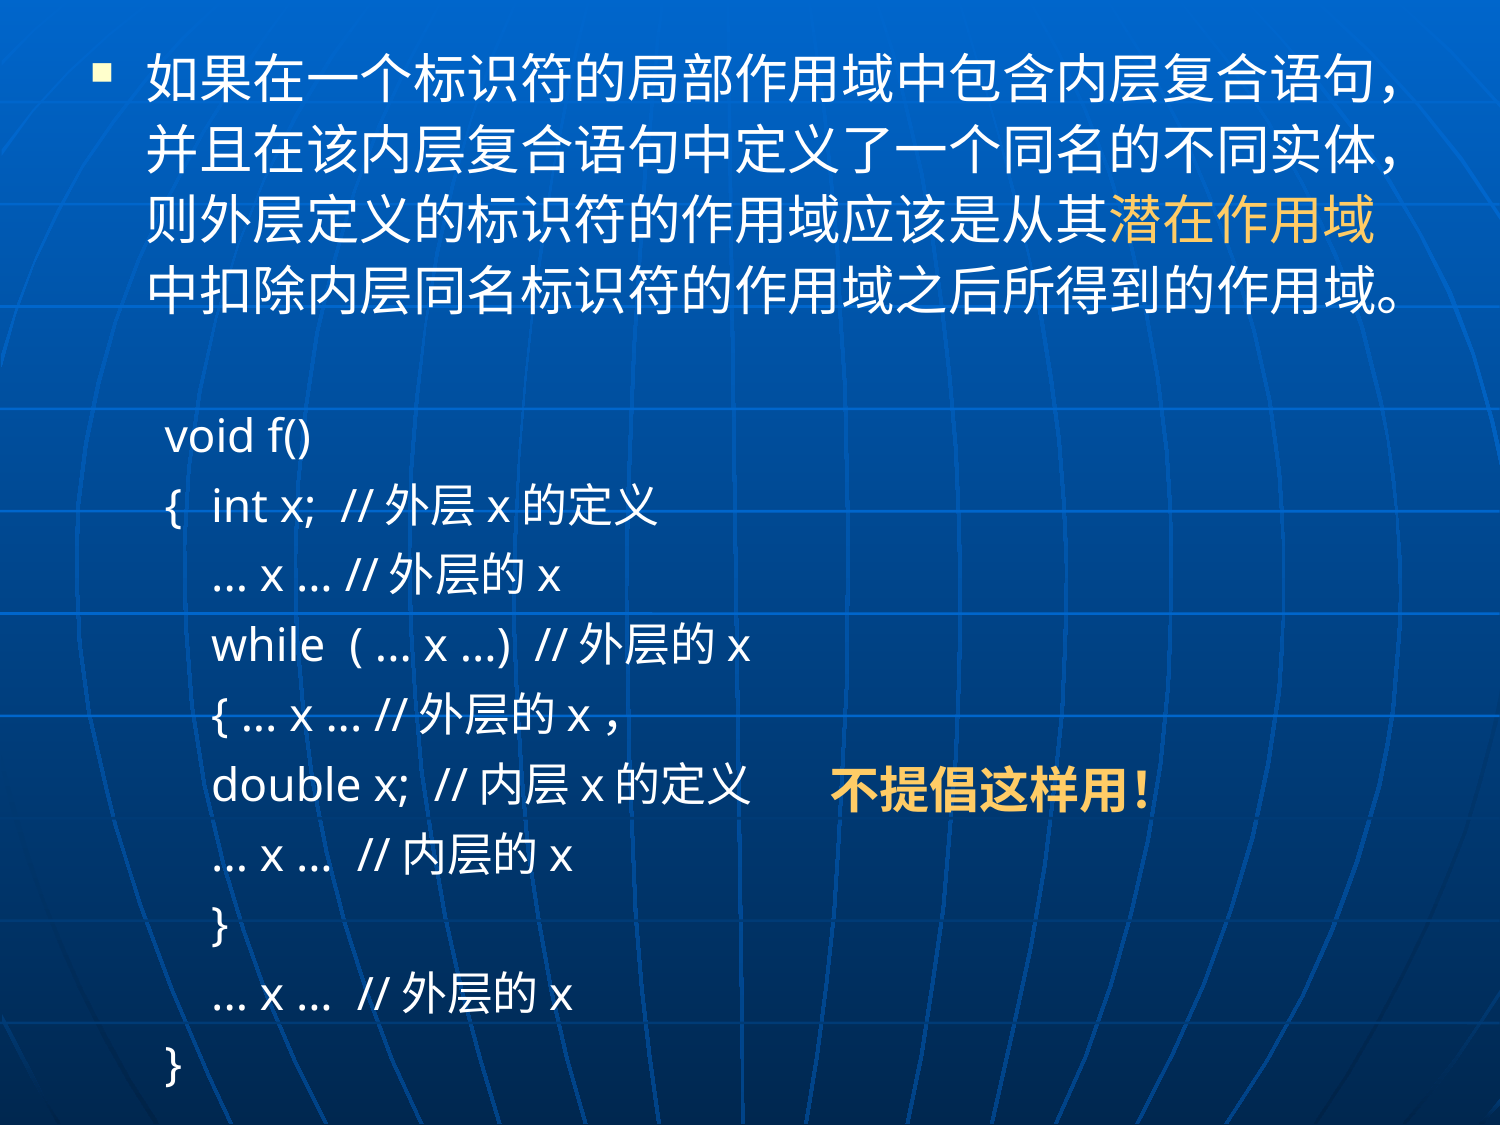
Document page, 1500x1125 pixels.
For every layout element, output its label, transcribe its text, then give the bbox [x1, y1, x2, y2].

list 如果在一个标识符的局部作用域中包含内层复合语句，并且在该内层复合语句中定义了一个同名的不同实体，则外层定义的标识符的作用域应该是从其潜在作用域中扣除内层同名标识符的作用域之后所得到的作用域。 void f() { int x; //外层x的定义 ... x ... //外层的x while ( ... x ...) //外层的x { ... x ... //外层的x， double x; //内层x的定义 ... x ... //内层的x } ... x ... //外层的x } [75, 31, 1425, 1106]
text_box 不提倡这样用！ [815, 751, 1370, 827]
